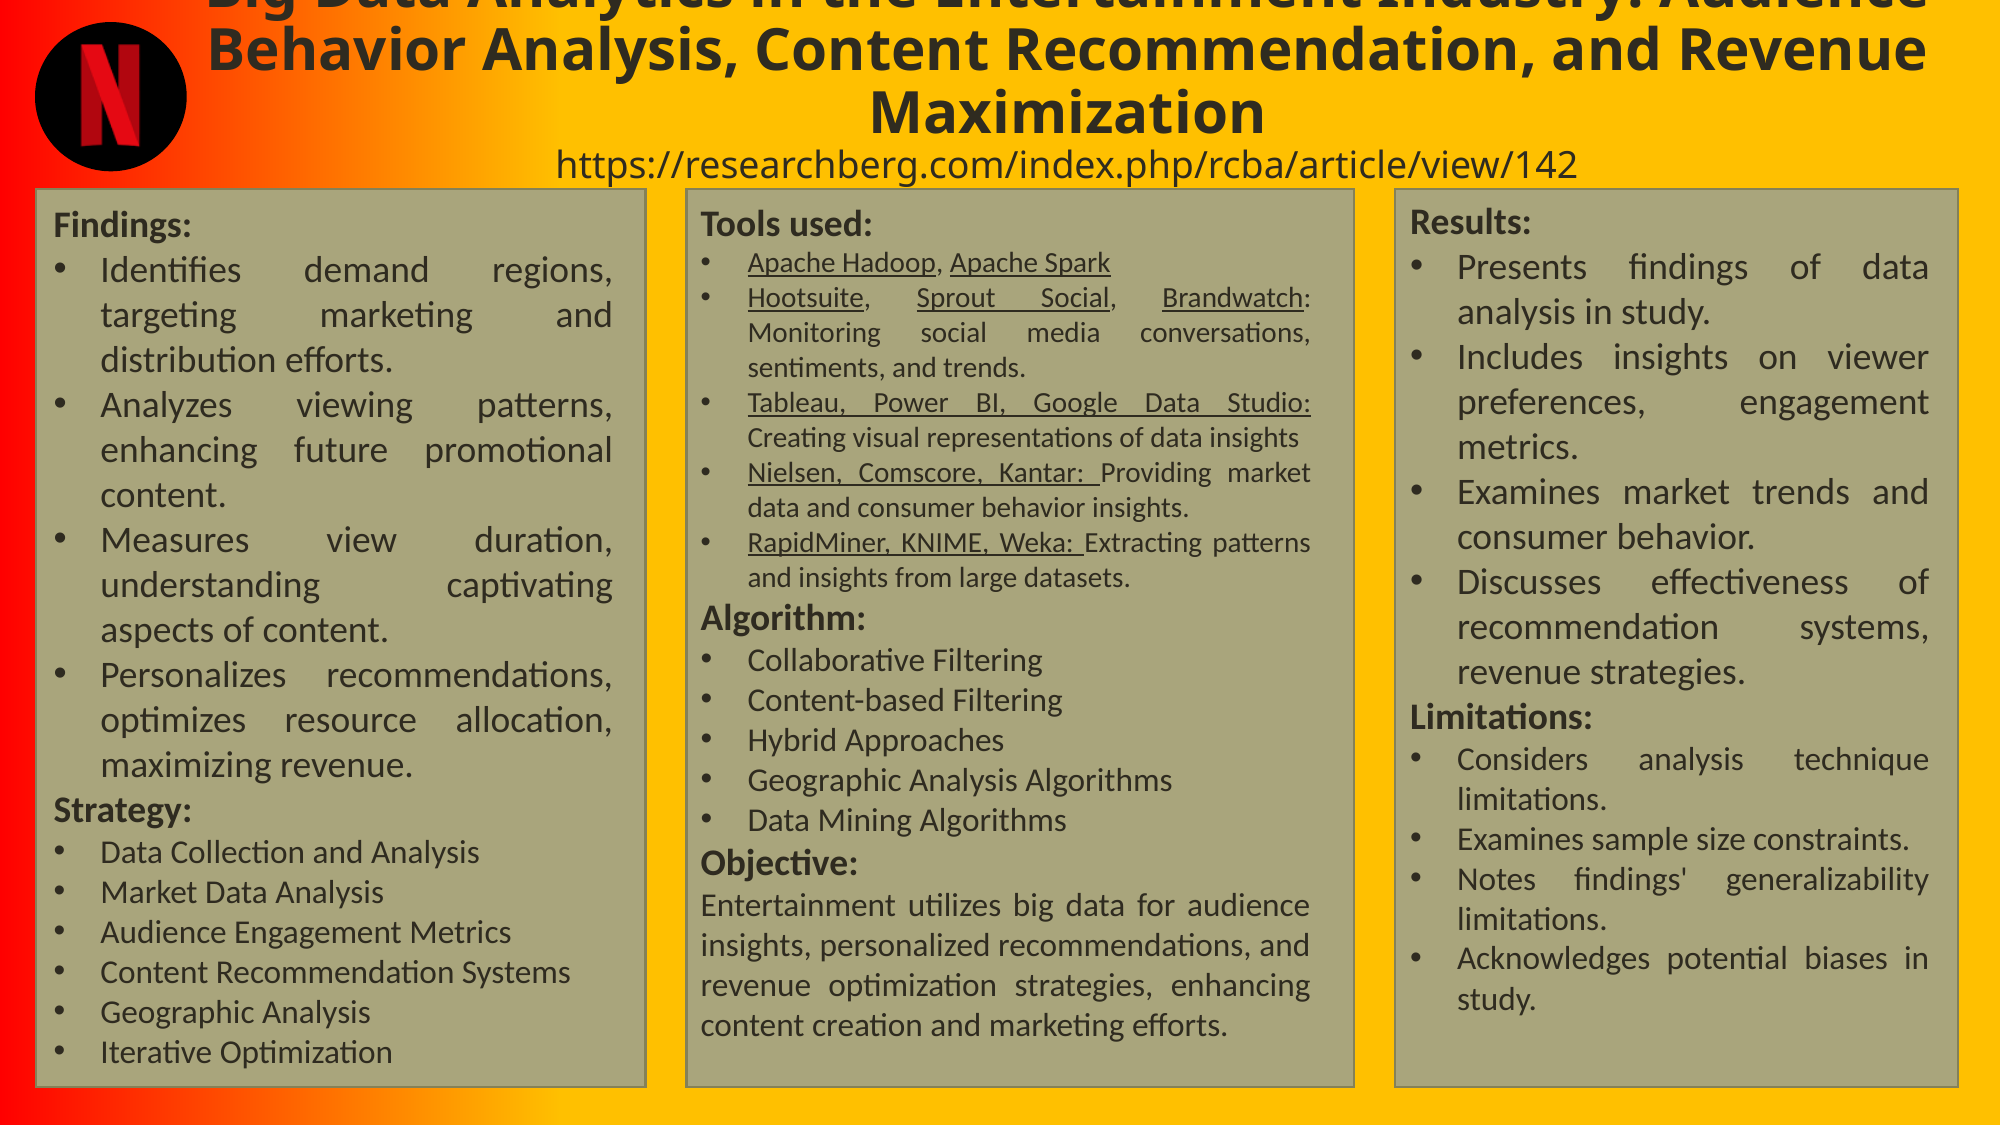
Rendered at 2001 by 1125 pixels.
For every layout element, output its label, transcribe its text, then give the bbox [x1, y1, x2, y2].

text_box [1394, 188, 1959, 1088]
picture [34, 21, 187, 172]
title Big Data Analytics in the Entertainment Industry: Audience Behavior Analysis, Content Recommendation, and Revenue Maximization https://researchberg.com/index.php/rcba/article/view/142 [173, 0, 1962, 195]
text_box Results: Presents findings of data analysis in study. Includes insights on viewer preferences, engagement metrics. Examines market trends and consumer behavior. Discusses effectiveness of recommendation systems, revenue strategies. Limitations: Considers analysis technique limitations. Examines sample size constraints. Notes findings' generalizability limitations. Acknowledges potential biases in study. [1395, 189, 1945, 1087]
text_box [35, 188, 647, 1088]
text_box Findings: Identifies demand regions, targeting marketing and distribution efforts. Analyzes viewing patterns, enhancing future promotional content. Measures view duration, understanding captivating aspects of content. Personalizes recommendations, optimizes resource allocation, maximizing revenue. Strategy: Data Collection and Analysis Market Data Analysis Audience Engagement Metrics Content Recommendation Systems Geographic Analysis Iterative Optimization [38, 192, 629, 1094]
text_box Tools used: Apache Hadoop, Apache Spark Hootsuite, Sprout Social, Brandwatch: Monitoring social media conversations, sentiments, and trends. Tableau, Power BI, Google Data Studio: Creating visual representations of data insights Nielsen, Comscore, Kantar: Providing market data and consumer behavior insights. RapidMiner, KNIME, Weka: Extracting patterns and insights from large datasets. Algorithm: Collaborative Filtering Content-based Filtering Hybrid Approaches Geographic Analysis Algorithms Data Mining Algorithms Objective: Entertainment utilizes big data for audience insights, personalized recommendations, and revenue optimization strategies, enhancing content creation and marketing efforts. [685, 191, 1326, 1087]
text_box [685, 188, 1355, 1088]
